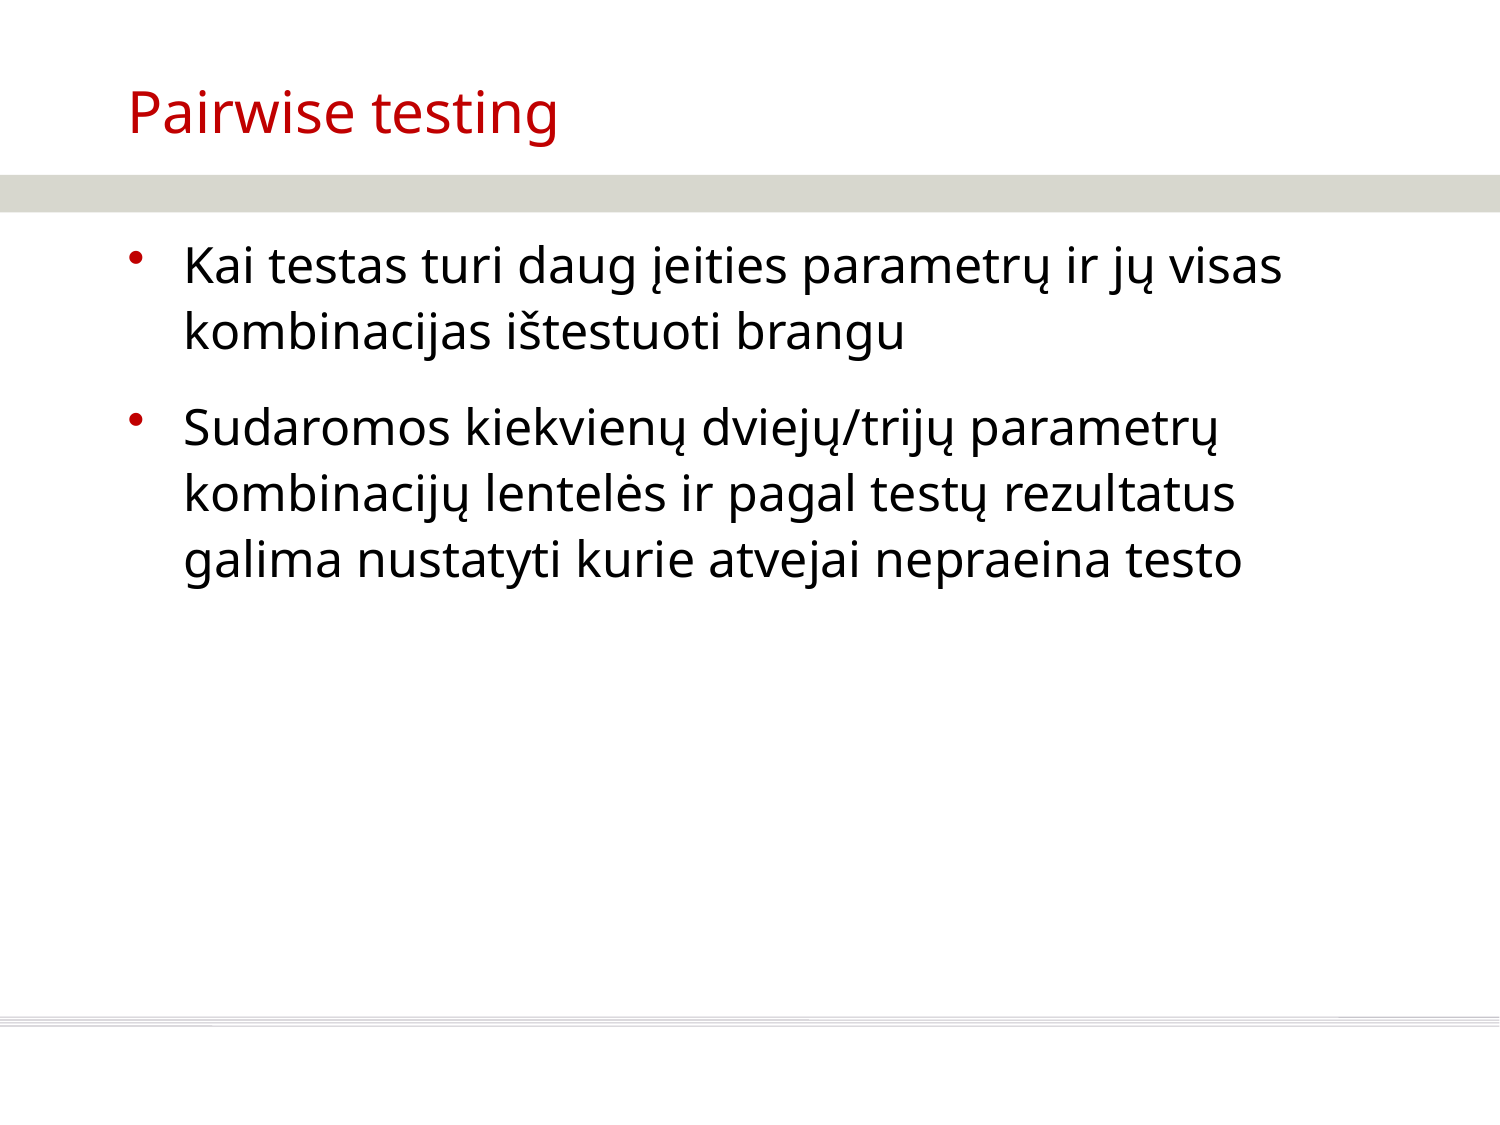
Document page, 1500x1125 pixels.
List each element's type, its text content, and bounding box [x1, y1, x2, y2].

title Pairwise testing [112, 47, 1388, 173]
list Kai testas turi daug įeities parametrų ir jų visas kombinacijas ištestuoti brangu Sudaromos kiekvienų dviejų/trijų parametrų kombinacijų lentelės ir pagal testų rezultatus galima nustatyti kurie atvejai nepraeina testo [112, 220, 1388, 1000]
